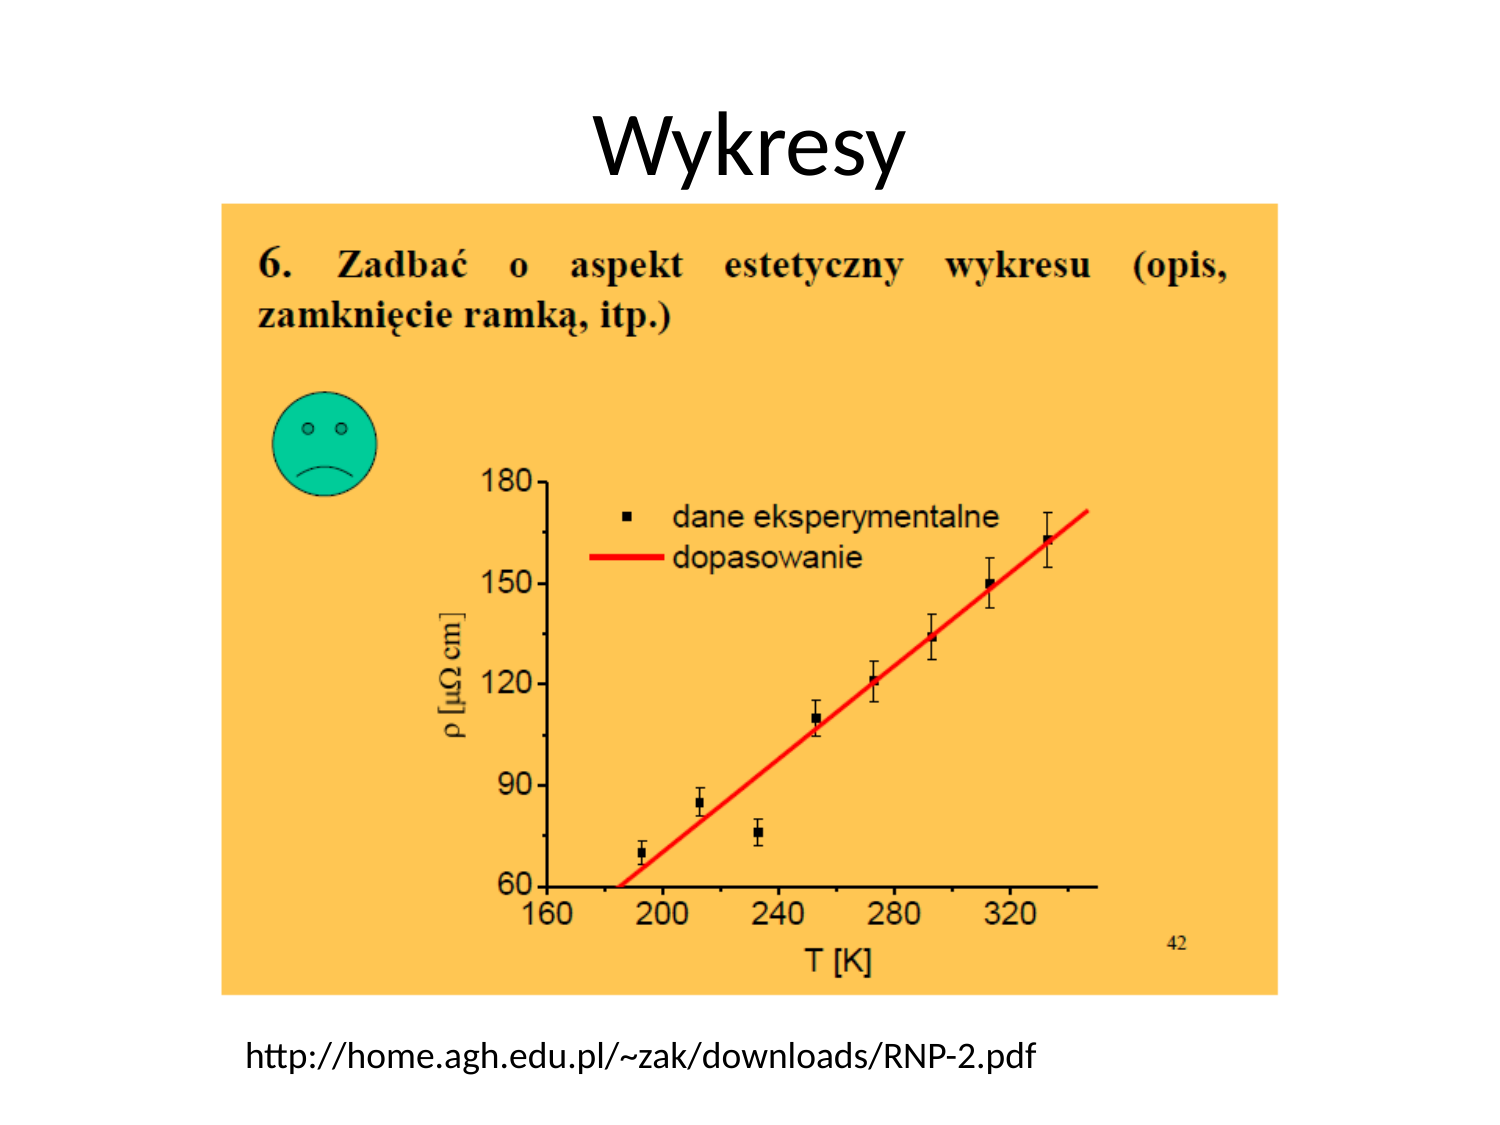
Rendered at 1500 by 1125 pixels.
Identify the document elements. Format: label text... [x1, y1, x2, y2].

title Wykresy [75, 45, 1425, 233]
picture [214, 192, 1286, 1000]
text_box http://home.agh.edu.pl/~zak/downloads/RNP-2.pdf [230, 1023, 1388, 1084]
